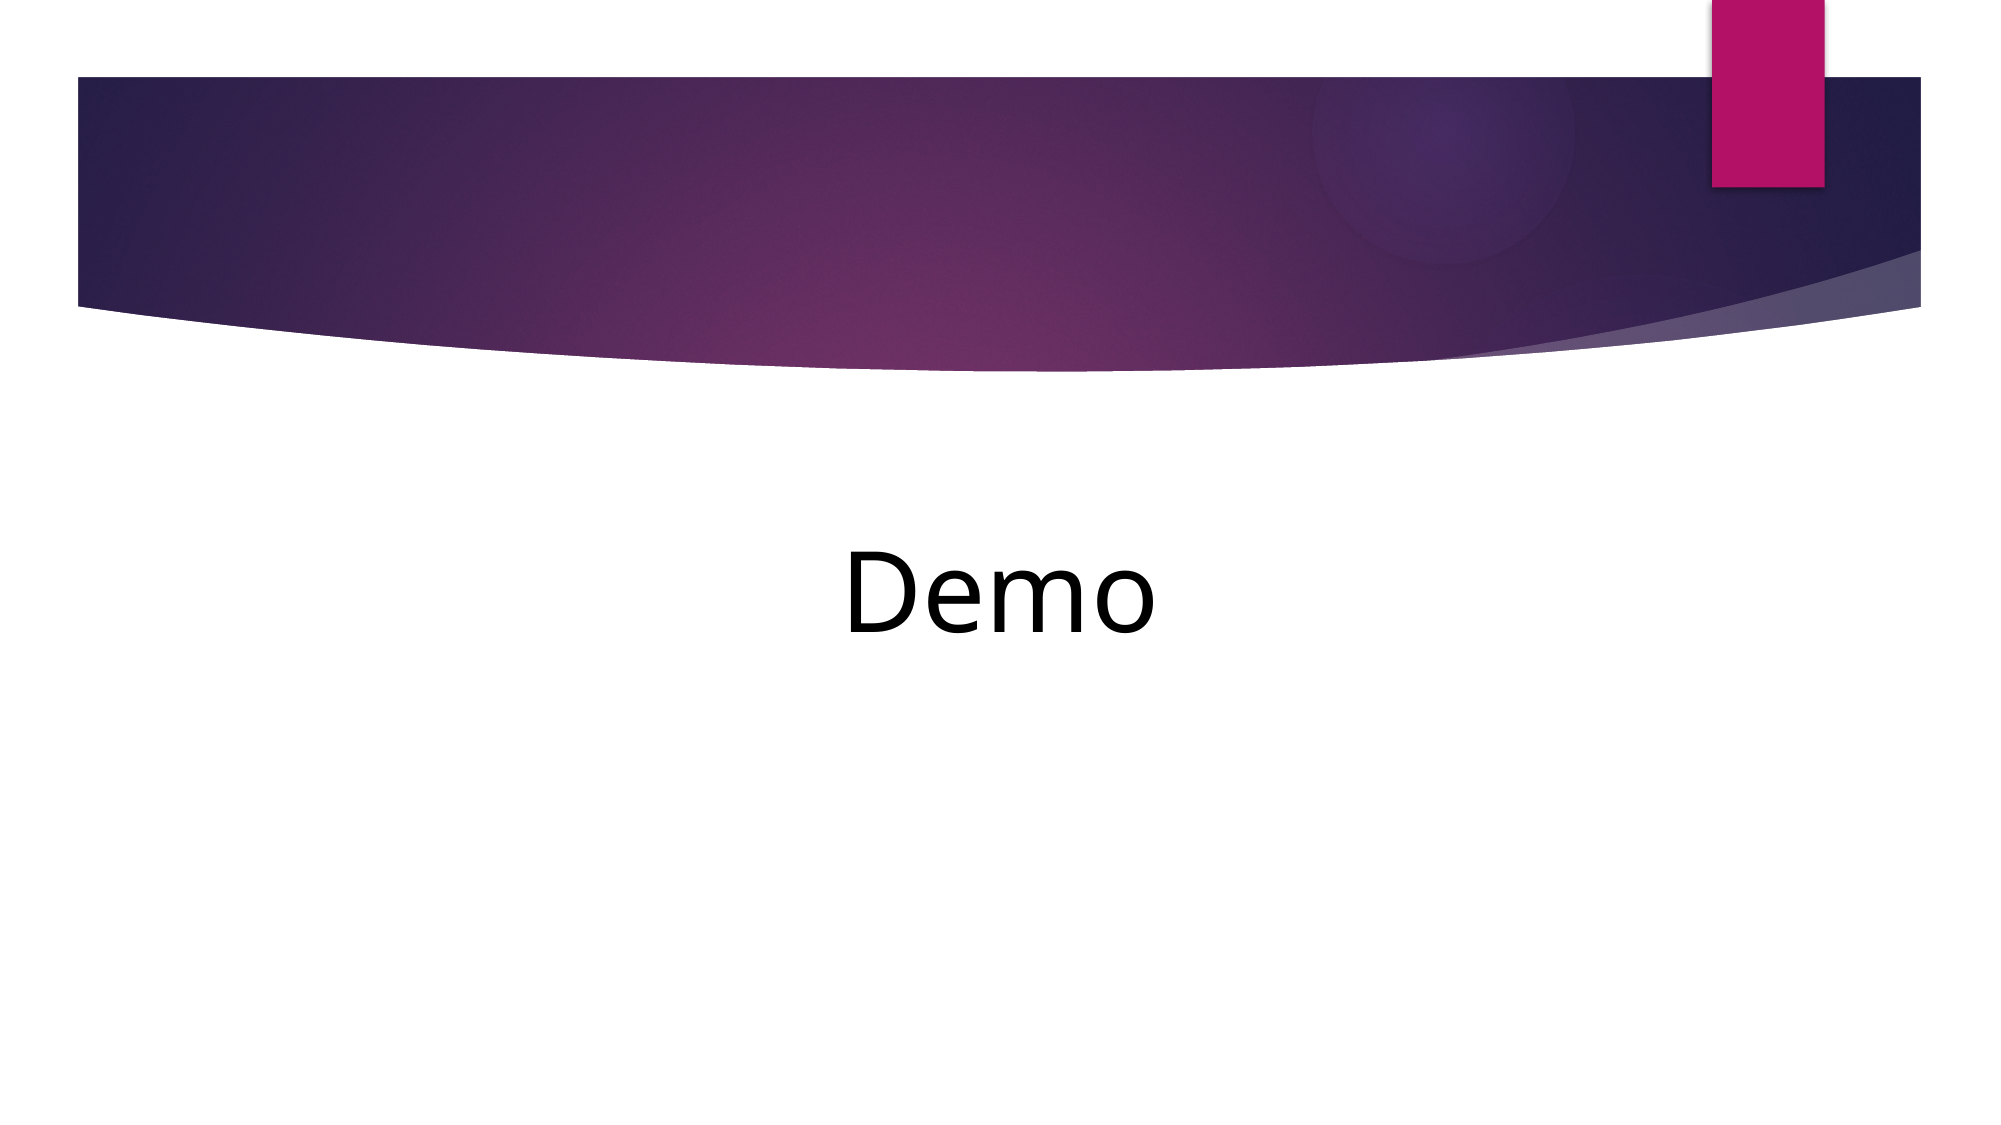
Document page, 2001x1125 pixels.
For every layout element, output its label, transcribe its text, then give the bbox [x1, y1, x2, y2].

title Demo [276, 191, 1724, 663]
